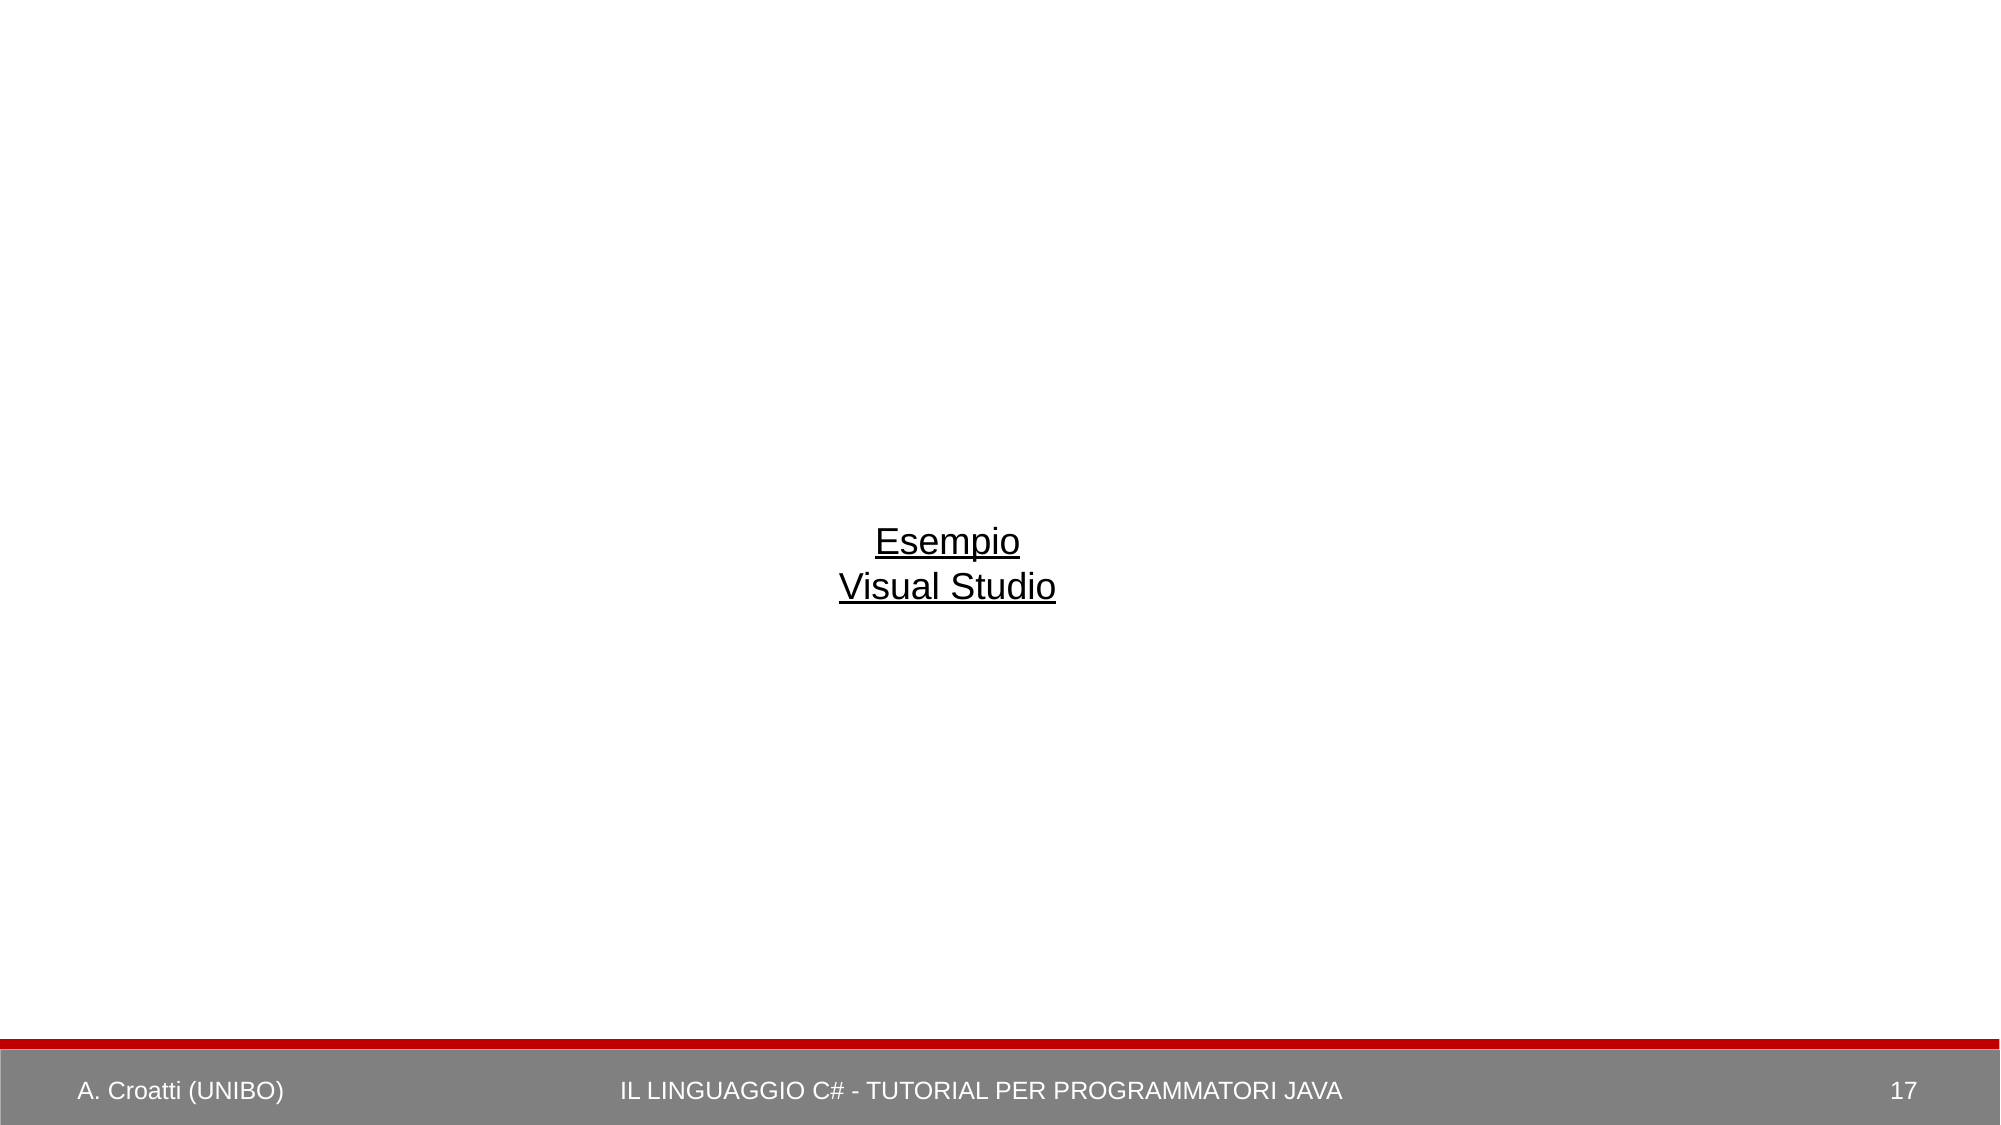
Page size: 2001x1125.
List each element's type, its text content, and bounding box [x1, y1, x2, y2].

slide_number 17 [1624, 1059, 1933, 1120]
footer Il Linguaggio C# - Tutorial per Programmatori Java [339, 1059, 1624, 1120]
text_box Esempio Visual Studio [800, 509, 1096, 615]
slide_number A. Croatti (UNIBO) [62, 1059, 339, 1120]
